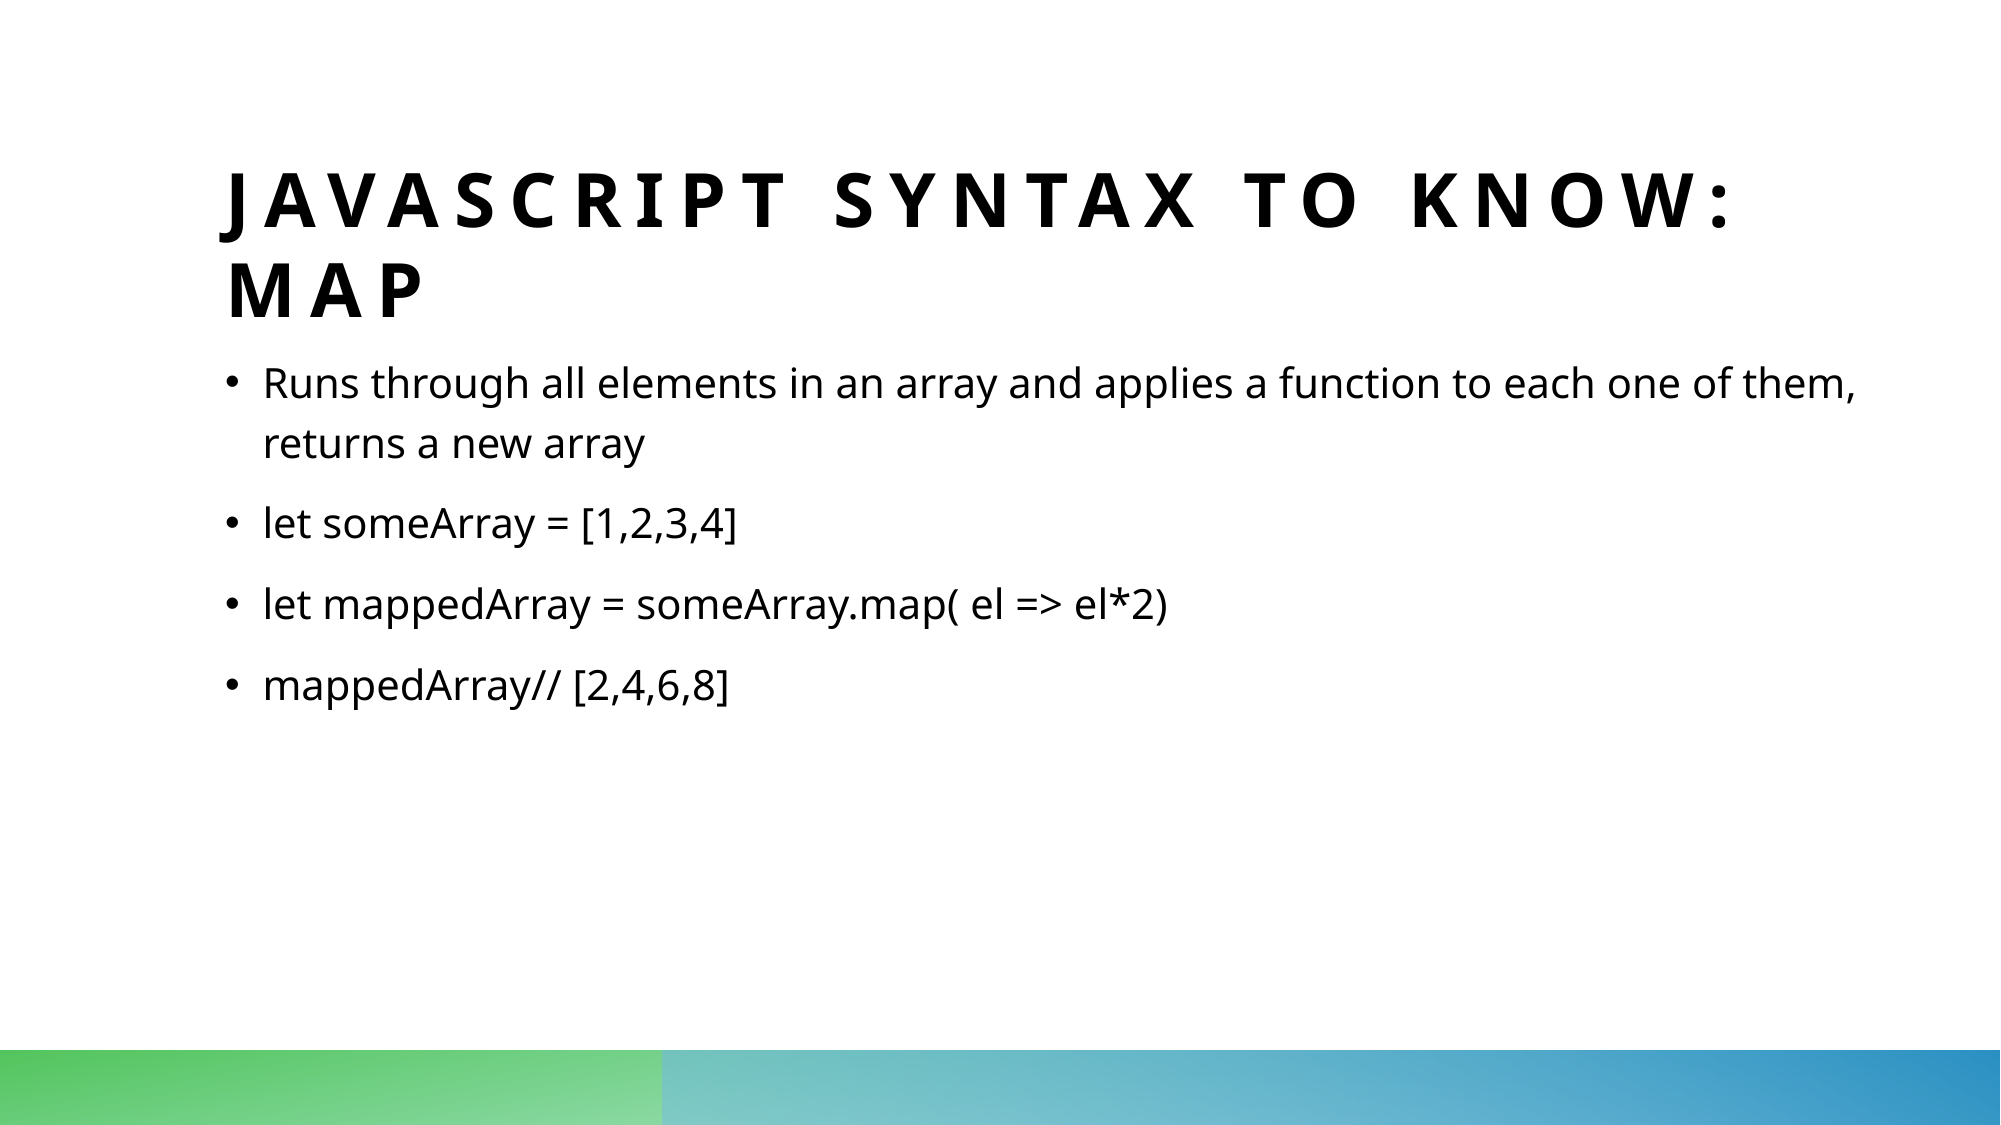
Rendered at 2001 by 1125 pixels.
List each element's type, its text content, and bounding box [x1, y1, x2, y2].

title Javascript syntax to know: map [225, 130, 1905, 333]
list Runs through all elements in an array and applies a function to each one of them, returns a new array let someArray = [1,2,3,4] let mappedArray = someArray.map( el => el*2) mappedArray// [2,4,6,8] [225, 346, 1905, 996]
